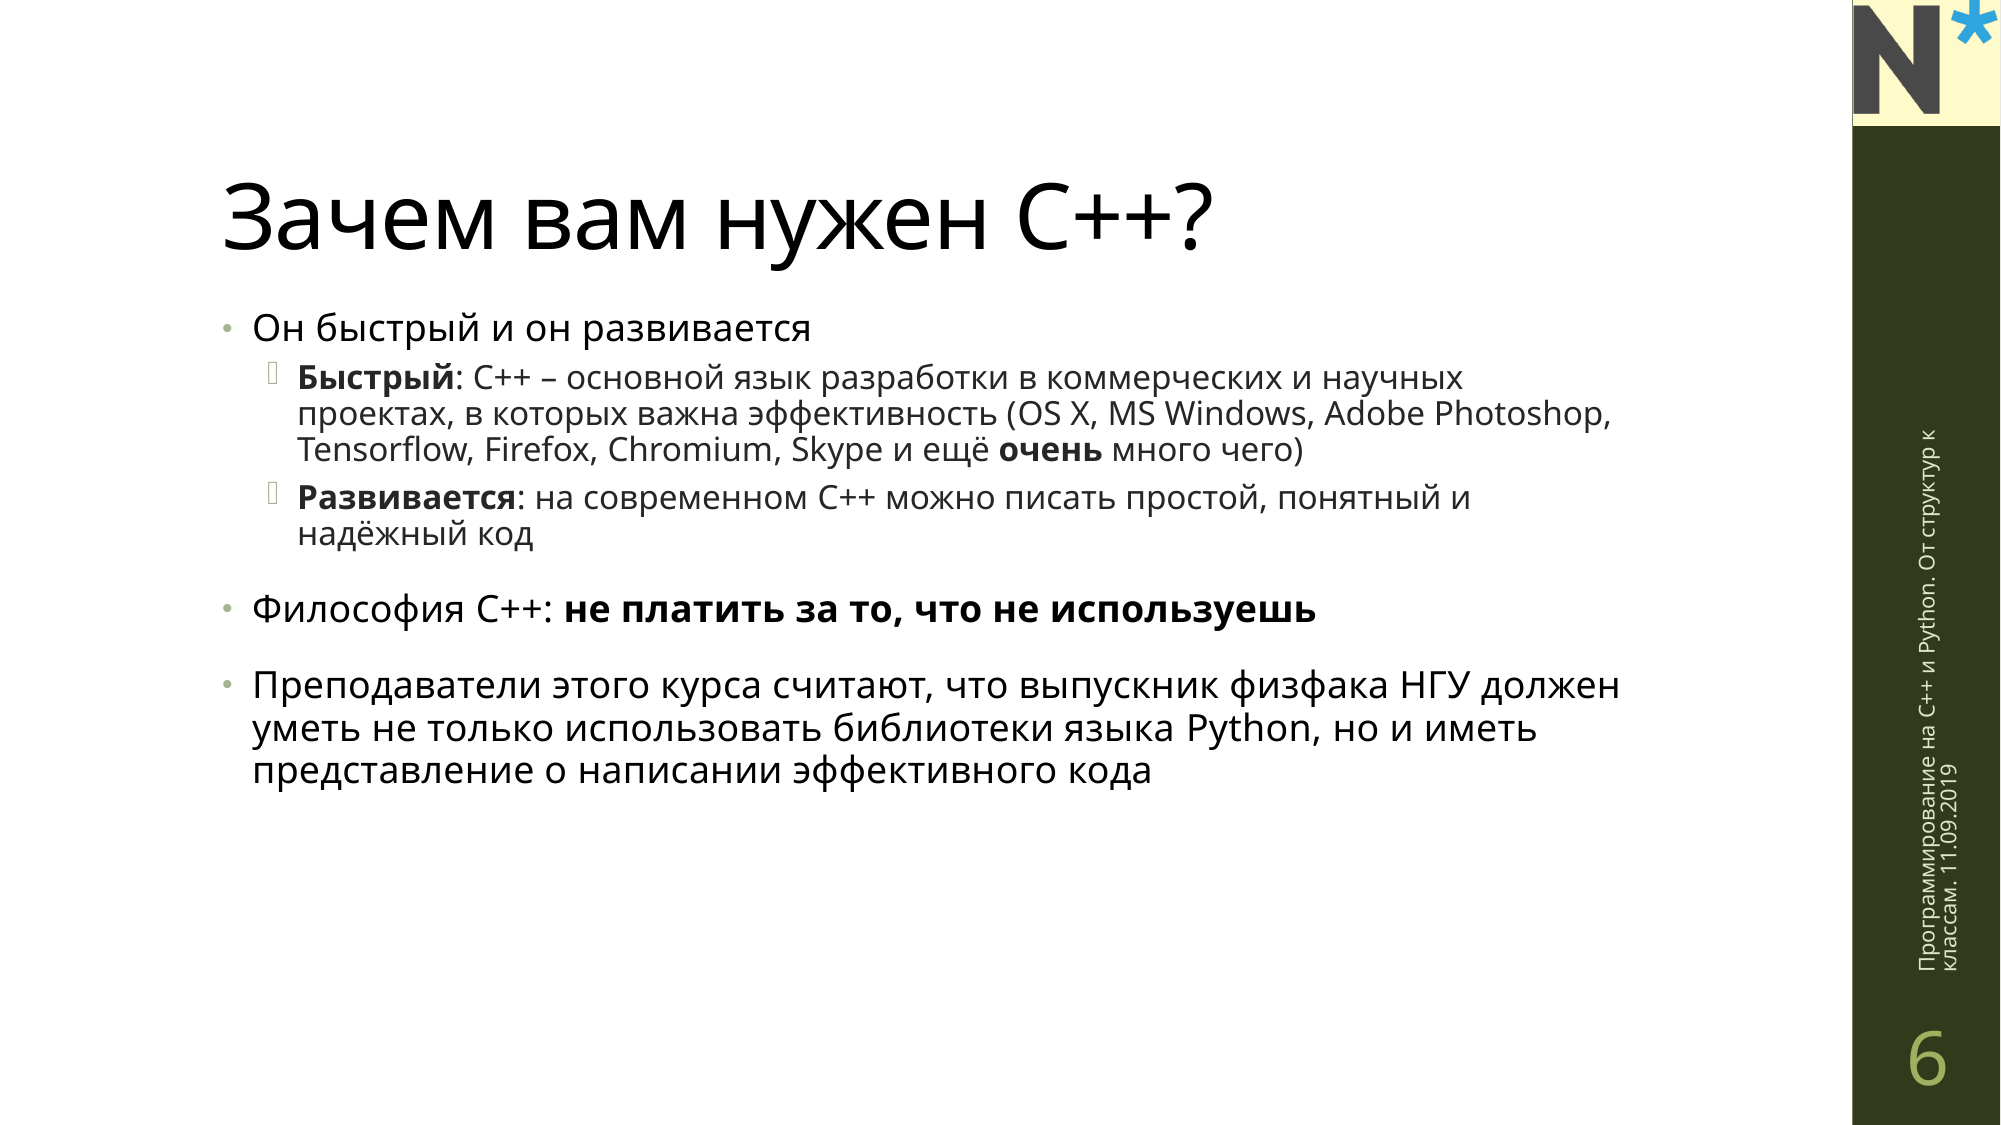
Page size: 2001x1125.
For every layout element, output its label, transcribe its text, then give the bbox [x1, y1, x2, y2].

slide_number 6 [1852, 1012, 2000, 1110]
list Он быстрый и он развивается Быстрый: C++ – основной язык разработки в коммерческих и научных проектах, в которых важна эффективность (OS X, MS Windows, Adobe Photoshop, Tensorflow, Firefox, Chromium, Skype и ещё очень много чего) Развивается: на современном C++ можно писать простой, понятный и надёжный код Философия C++: не платить за то, что не используешь Преподаватели этого курса считают, что выпускник физфака НГУ должен уметь не только использовать библиотеки языка Python, но и иметь представление о написании эффективного кода [206, 299, 1645, 1014]
title Зачем вам нужен C++? [206, 60, 1797, 278]
picture [1852, 0, 2001, 126]
footer Программирование на C++ и Python. От структур к классам. 11.09.2019 [1897, 400, 1958, 988]
